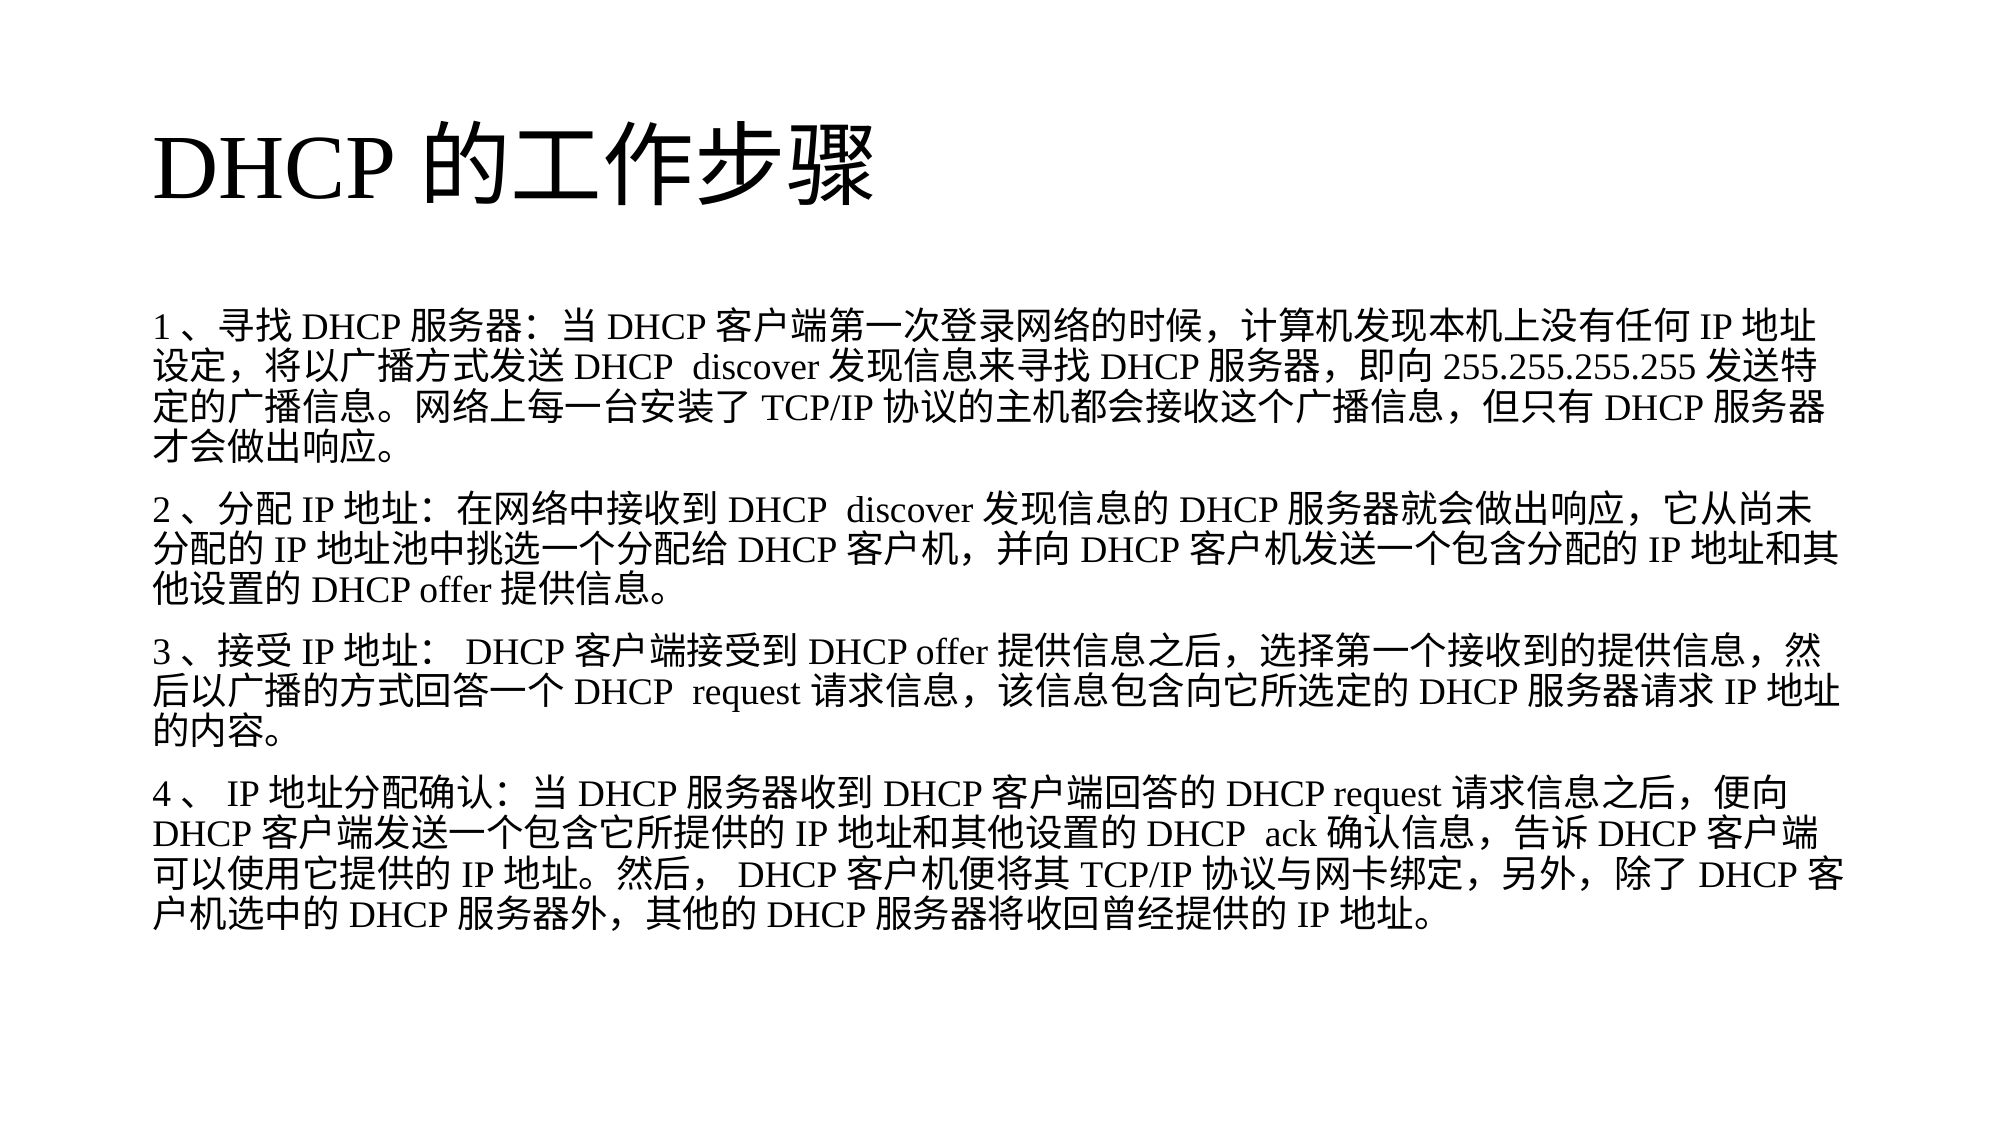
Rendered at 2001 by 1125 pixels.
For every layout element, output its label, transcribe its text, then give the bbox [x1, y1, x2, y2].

title DHCP的工作步骤 [137, 59, 1863, 278]
list 1、寻找DHCP服务器：当DHCP客户端第一次登录网络的时候，计算机发现本机上没有任何IP地址设定，将以广播方式发送DHCP discover发现信息来寻找DHCP服务器，即向255.255.255.255发送特定的广播信息。网络上每一台安装了TCP/IP协议的主机都会接收这个广播信息，但只有DHCP服务器才会做出响应。 2、分配IP地址：在网络中接收到DHCP discover发现信息的DHCP服务器就会做出响应，它从尚未分配的IP地址池中挑选一个分配给DHCP客户机，并向DHCP客户机发送一个包含分配的IP地址和其他设置的DHCP offer提供信息。 3、接受IP地址：DHCP客户端接受到DHCP offer提供信息之后，选择第一个接收到的提供信息，然后以广播的方式回答一个DHCP request请求信息，该信息包含向它所选定的DHCP服务器请求IP地址的内容。 4、IP地址分配确认：当DHCP服务器收到DHCP客户端回答的DHCP request请求信息之后，便向DHCP客户端发送一个包含它所提供的IP地址和其他设置的DHCP ack确认信息，告诉DHCP客户端可以使用它提供的IP地址。然后，DHCP客户机便将其TCP/IP协议与网卡绑定，另外，除了DHCP客户机选中的DHCP服务器外，其他的DHCP服务器将收回曾经提供的IP地址。 [137, 299, 1863, 1014]
